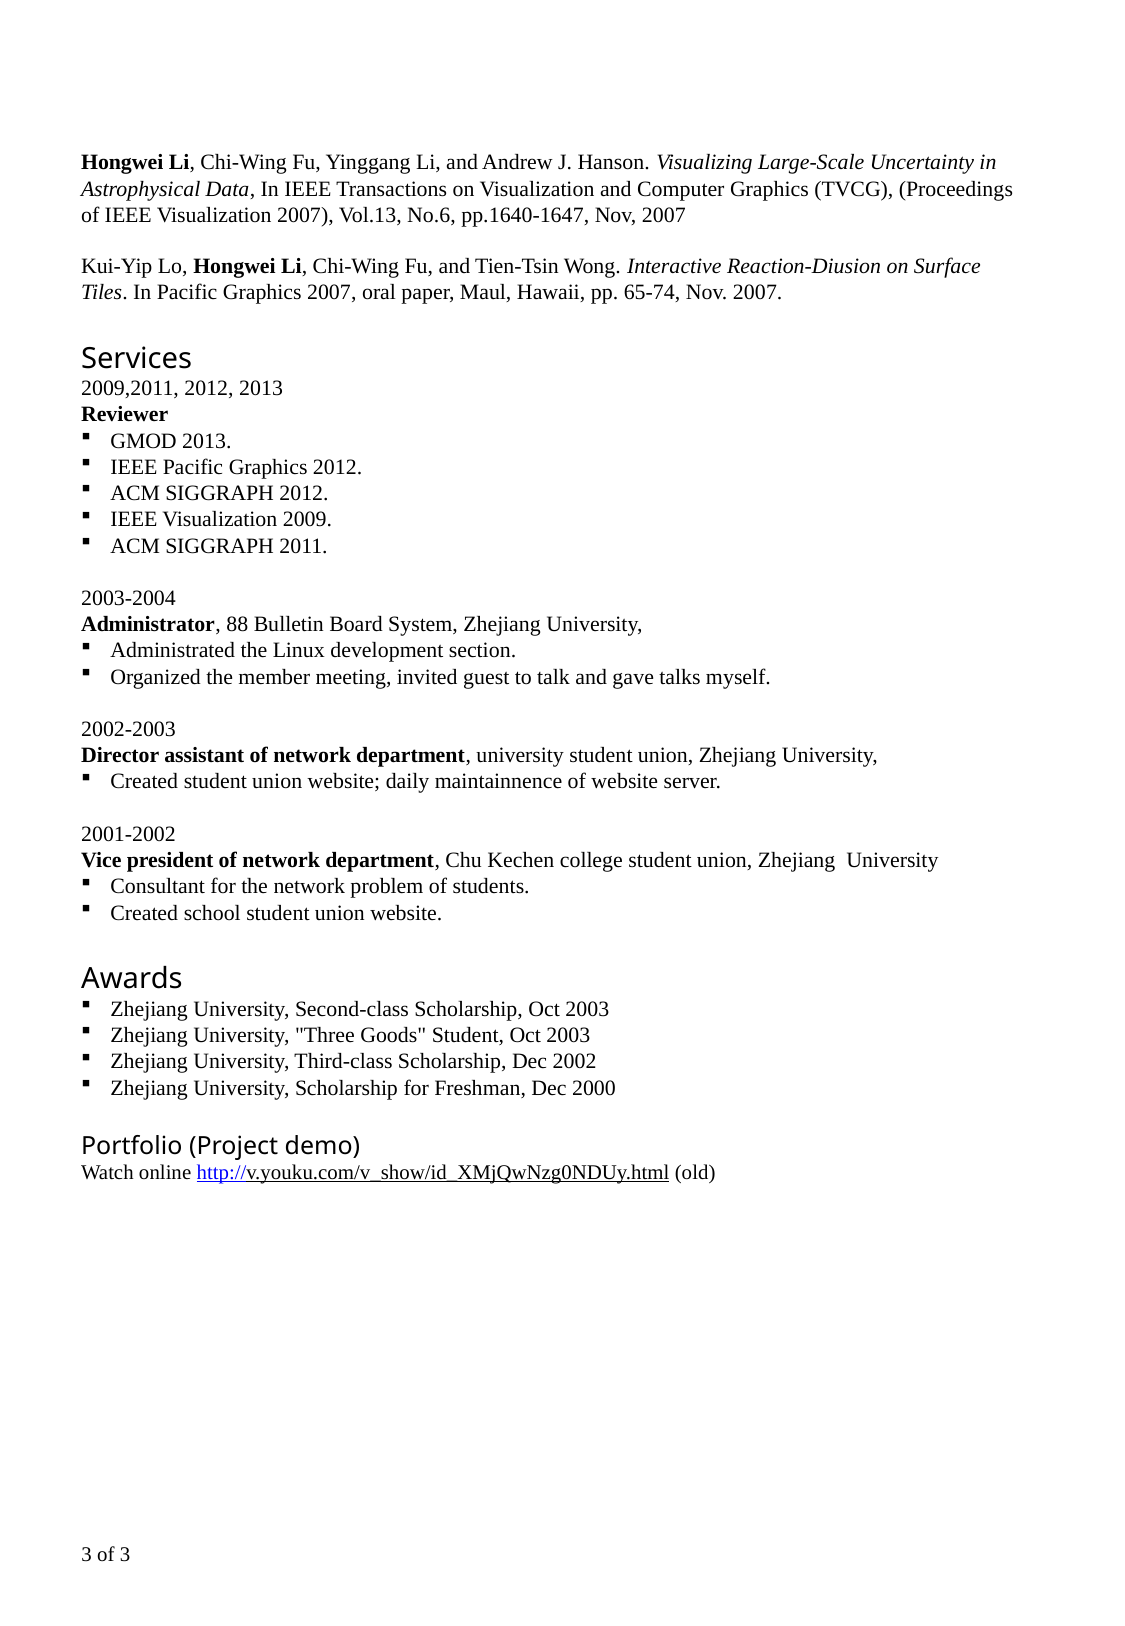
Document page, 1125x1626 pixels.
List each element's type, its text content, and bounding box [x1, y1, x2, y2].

text_box 3 of 3 [66, 1533, 146, 1573]
text_box Hongwei Li, Chi-Wing Fu, Yinggang Li, and Andrew J. Hanson. Visualizing Large-Scale Uncertainty in Astrophysical Data, In IEEE Transactions on Visualization and Computer Graphics (TVCG), (Proceedings of IEEE Visualization 2007), Vol.13, No.6, pp.1640-1647, Nov, 2007 Kui-Yip Lo, Hongwei Li, Chi-Wing Fu, and Tien-Tsin Wong. Interactive Reaction-Diusion on Surface Tiles. In Pacific Graphics 2007, oral paper, Maul, Hawaii, pp. 65-74, Nov. 2007. Services 2009,2011, 2012, 2013 Reviewer GMOD 2013. IEEE Pacific Graphics 2012. ACM SIGGRAPH 2012. IEEE Visualization 2009. ACM SIGGRAPH 2011. 2003-2004 Administrator, 88 Bulletin Board System, Zhejiang University, Administrated the Linux development section. Organized the member meeting, invited guest to talk and gave talks myself. 2002-2003 Director assistant of network department, university student union, Zhejiang University, Created student union website; daily maintainnence of website server. 2001-2002 Vice president of network department, Chu Kechen college student union, Zhejiang University Consultant for the network problem of students. Created school student union website. Awards Zhejiang University, Second-class Scholarship, Oct 2003 Zhejiang University, "Three Goods" Student, Oct 2003 Zhejiang University, Third-class Scholarship, Dec 2002 Zhejiang University, Scholarship for Freshman, Dec 2000 Portfolio (Project demo) Watch online http://v.youku.com/v_show/id_XMjQwNzg0NDUy.html (old) [66, 115, 1047, 1324]
